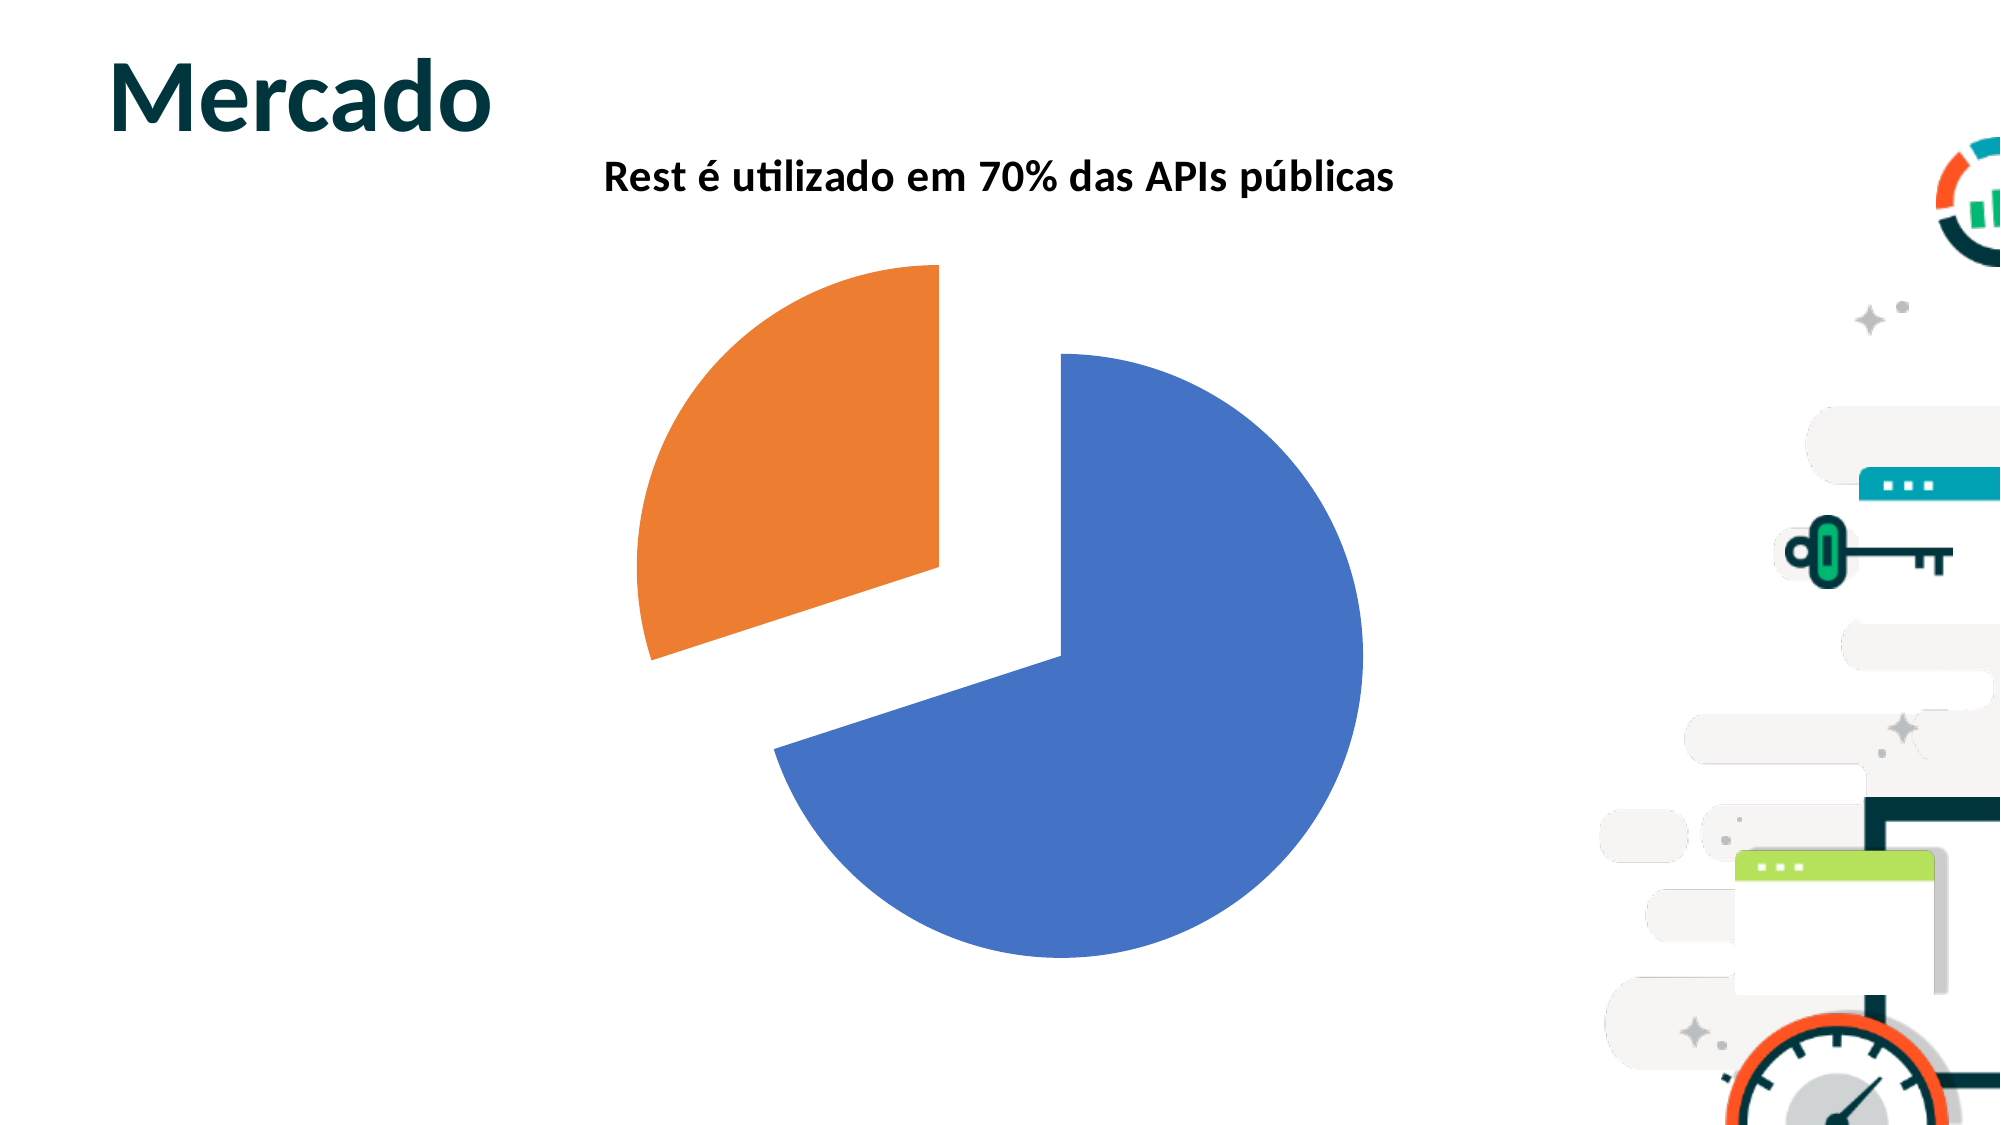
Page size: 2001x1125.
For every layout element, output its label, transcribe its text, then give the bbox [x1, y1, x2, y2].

title Mercado [93, 0, 1736, 197]
picture [1896, 301, 1909, 313]
picture [1854, 304, 1886, 336]
picture [1599, 406, 2000, 1125]
chart [333, 117, 1667, 1007]
picture [1936, 137, 2000, 267]
